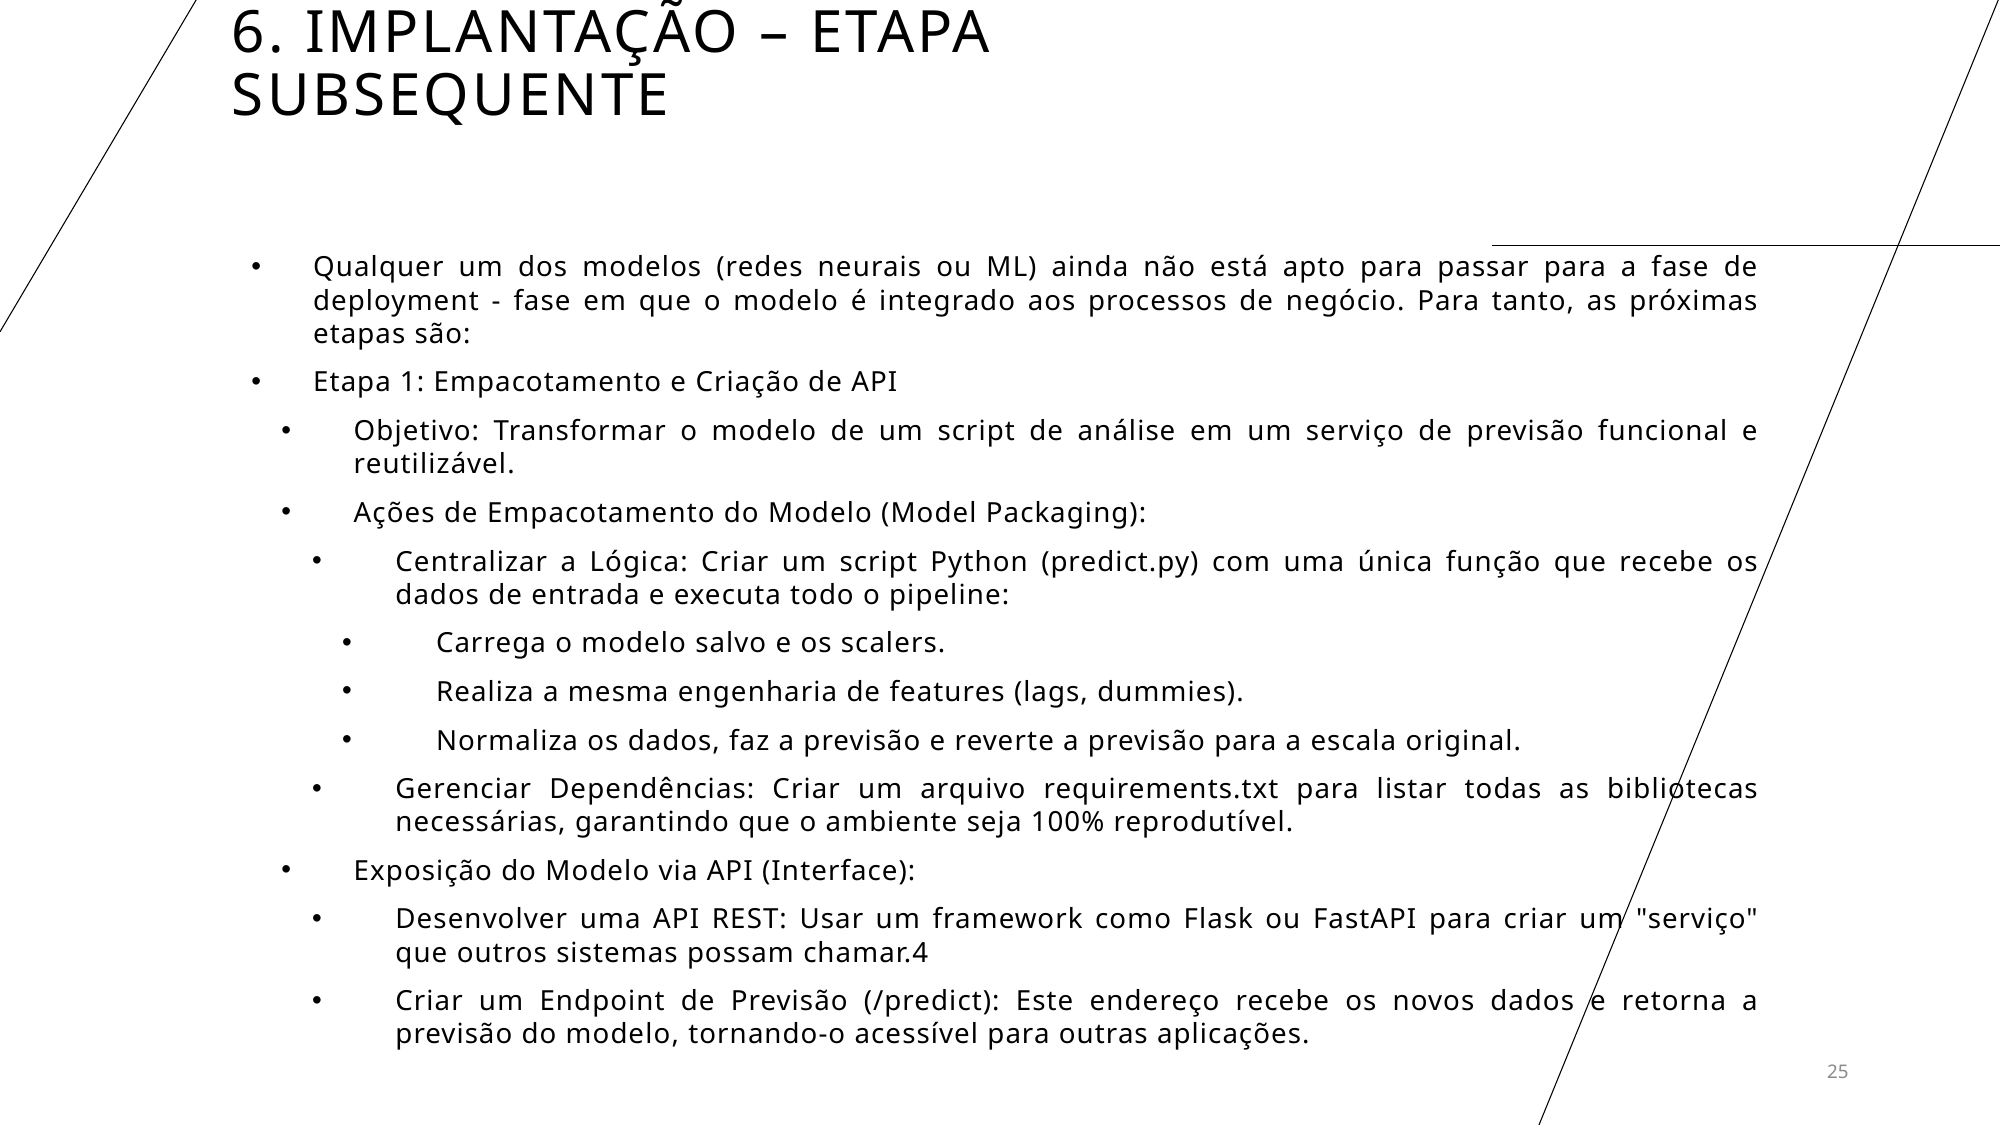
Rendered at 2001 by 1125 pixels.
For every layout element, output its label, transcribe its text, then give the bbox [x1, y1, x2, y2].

title 6. IMPLANTAÇÃO – etapa subsequente [216, 16, 1413, 136]
slide_number 25 [1701, 1042, 1864, 1103]
list Qualquer um dos modelos (redes neurais ou ML) ainda não está apto para passar para a fase de deployment - fase em que o modelo é integrado aos processos de negócio. Para tanto, as próximas etapas são: Etapa 1: Empacotamento e Criação de API Objetivo: Transformar o modelo de um script de análise em um serviço de previsão funcional e reutilizável. Ações de Empacotamento do Modelo (Model Packaging): Centralizar a Lógica: Criar um script Python (predict.py) com uma única função que recebe os dados de entrada e executa todo o pipeline: Carrega o modelo salvo e os scalers. Realiza a mesma engenharia de features (lags, dummies). Normaliza os dados, faz a previsão e reverte a previsão para a escala original. Gerenciar Dependências: Criar um arquivo requirements.txt para listar todas as bibliotecas necessárias, garantindo que o ambiente seja 100% reprodutível. Exposição do Modelo via API (Interface): Desenvolver uma API REST: Usar um framework como Flask ou FastAPI para criar um "serviço" que outros sistemas possam chamar.4 Criar um Endpoint de Previsão (/predict): Este endereço recebe os novos dados e retorna a previsão do modelo, tornando-o acessível para outras aplicações. [216, 241, 1777, 1062]
